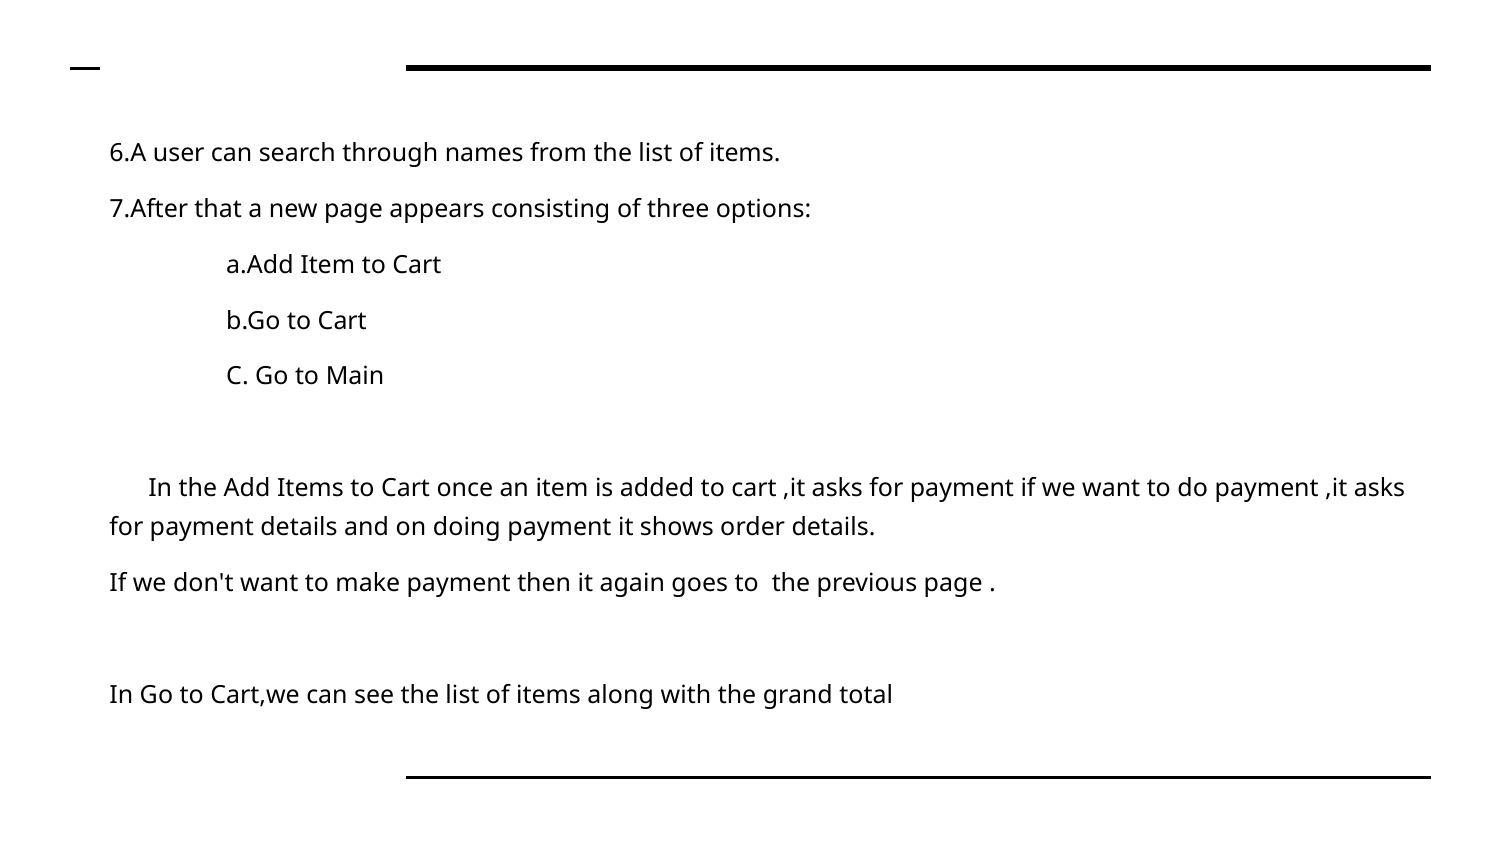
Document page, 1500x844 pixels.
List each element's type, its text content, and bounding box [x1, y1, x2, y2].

list 6.A user can search through names from the list of items. 7.After that a new page appears consisting of three options: a.Add Item to Cart b.Go to Cart C. Go to Main In the Add Items to Cart once an item is added to cart ,it asks for payment if we want to do payment ,it asks for payment details and on doing payment it shows order details. If we don't want to make payment then it again goes to the previous page . In Go to Cart,we can see the list of items along with the grand total [94, 114, 1432, 735]
